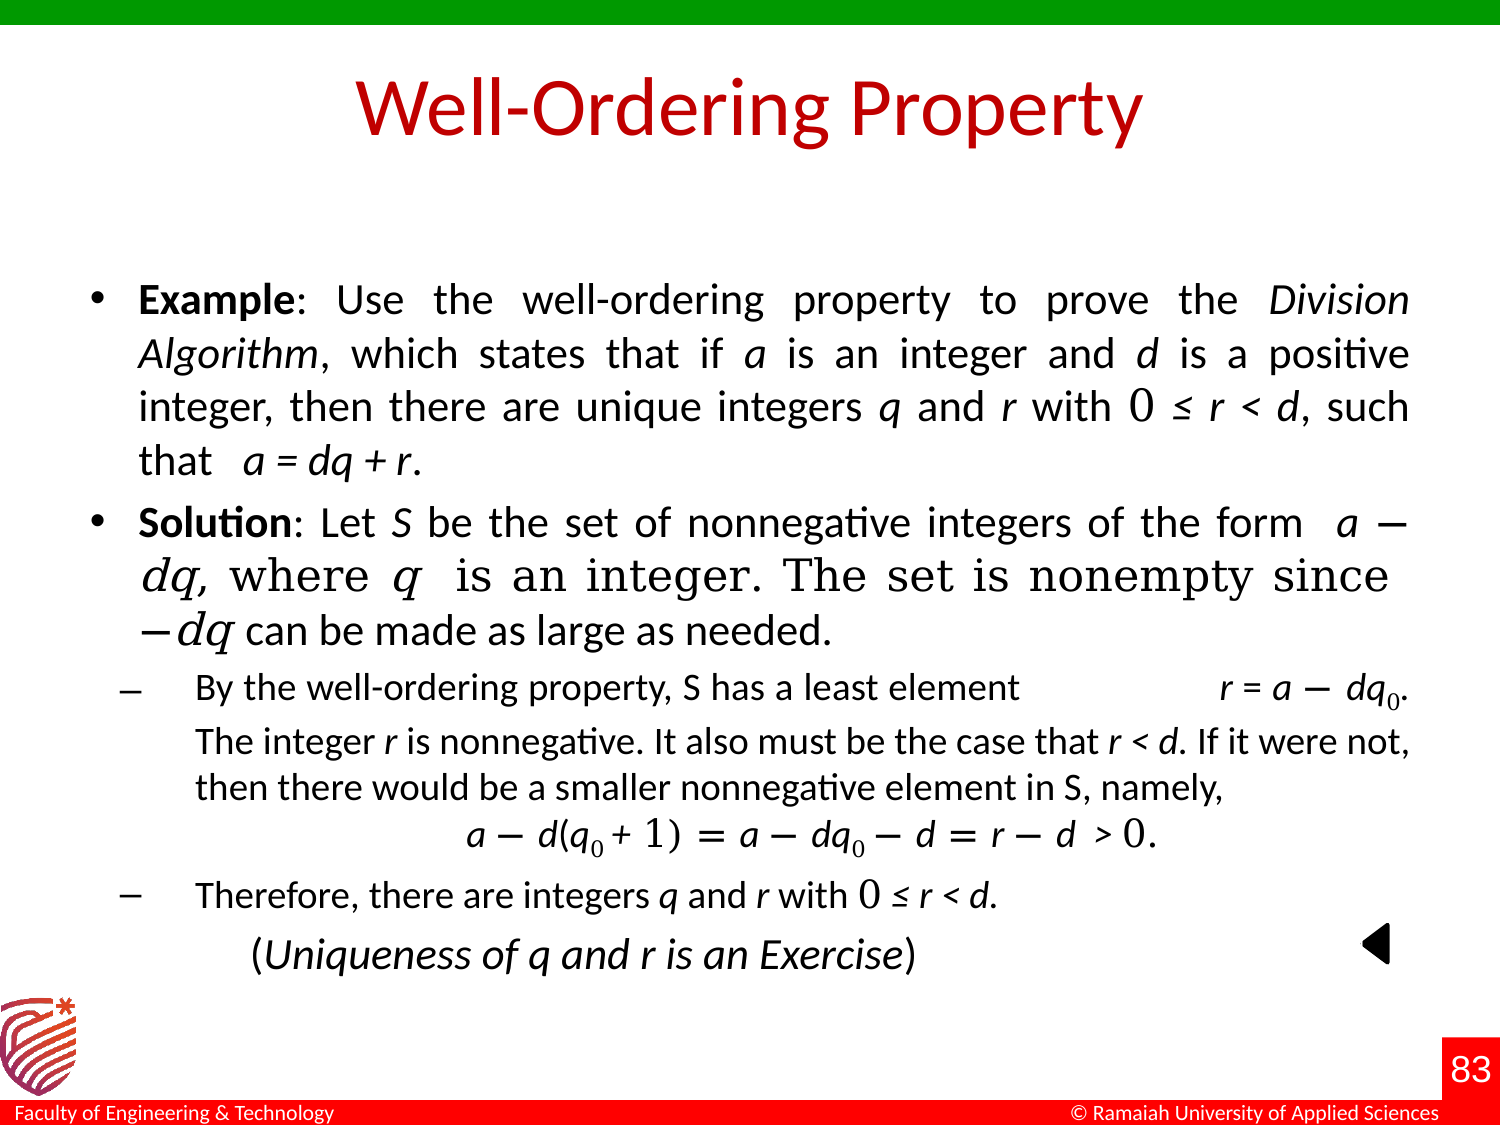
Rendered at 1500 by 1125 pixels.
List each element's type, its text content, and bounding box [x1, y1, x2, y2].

title Well-Ordering Property [75, 45, 1425, 233]
picture [0, 997, 76, 1096]
text_box −2 . [1360, 923, 1390, 965]
list Example: Use the well-ordering property to prove the Division Algorithm, which states that if a is an integer and d is a positive integer, then there are unique integers q and r with 0 ≤ r < d, such that a = dq + r. Solution: Let S be the set of nonnegative integers of the form a − dq, where q is an integer. The set is nonempty since −dq can be made as large as needed. By the well-ordering property, S has a least element r = a − dq0. The integer r is nonnegative. It also must be the case that r < d. If it were not, then there would be a smaller nonnegative element in S, namely, a − d(q0 + 1) = a − dq0 − d = r − d > 0. Therefore, there are integers q and r with 0 ≤ r < d. (Uniqueness of q and r is an Exercise) [75, 262, 1425, 1005]
